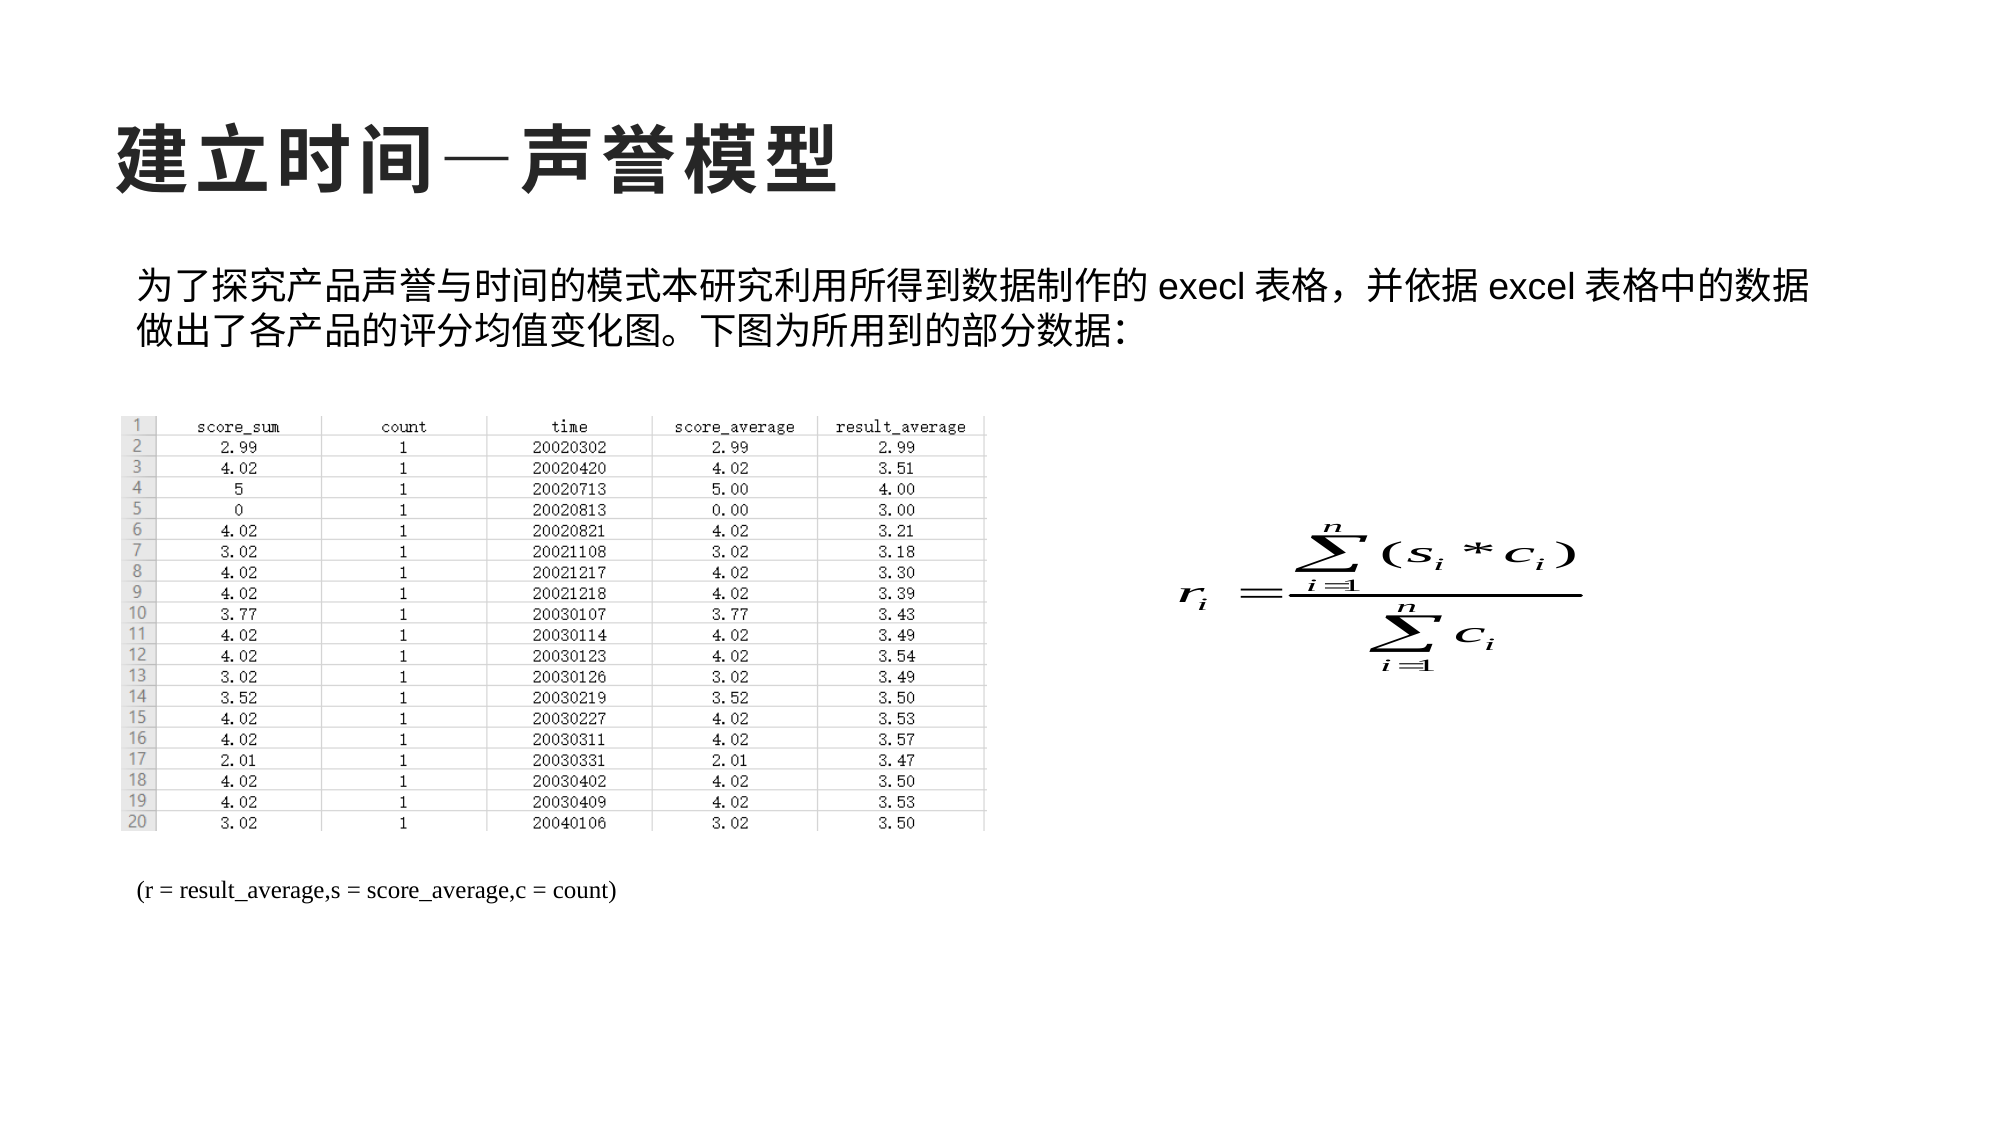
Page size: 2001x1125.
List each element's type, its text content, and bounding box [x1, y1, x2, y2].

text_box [1165, 512, 1597, 678]
picture [121, 416, 987, 831]
title 建立时间—声誉模型 [99, 99, 1900, 216]
text_box 为了探究产品声誉与时间的模式本研究利用所得到数据制作的execl表格，并依据excel表格中的数据做出了各产品的评分均值变化图。下图为所用到的部分数据： [121, 254, 1857, 360]
text_box (r = result_average,s = score_average,c = count) [121, 866, 956, 911]
